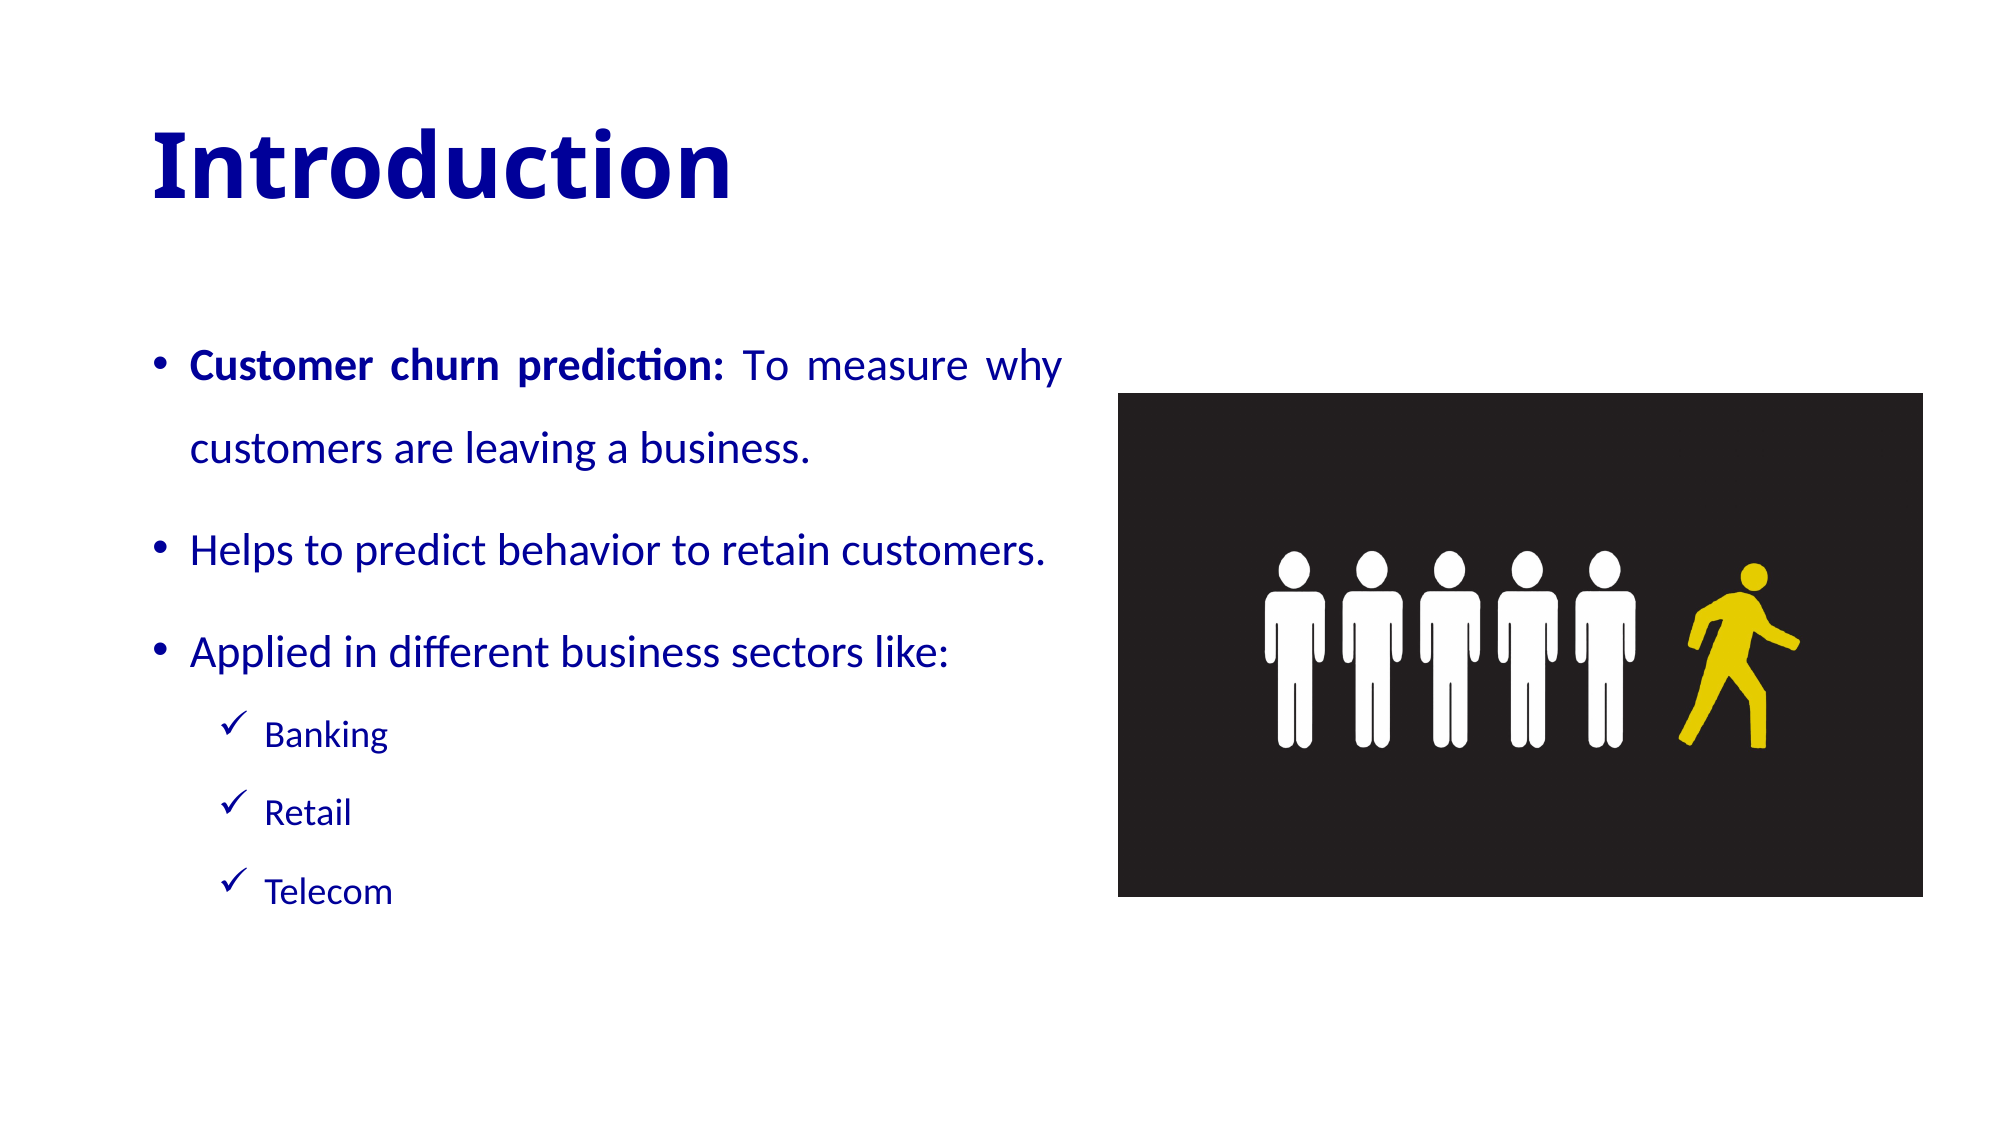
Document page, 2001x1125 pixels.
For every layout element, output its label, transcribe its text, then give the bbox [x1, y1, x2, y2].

title Introduction [137, 59, 1863, 278]
picture [1117, 393, 1923, 897]
list Customer churn prediction: To measure why customers are leaving a business. Helps to predict behavior to retain customers. Applied in different business sectors like: Banking Retail Telecom [137, 299, 1078, 948]
